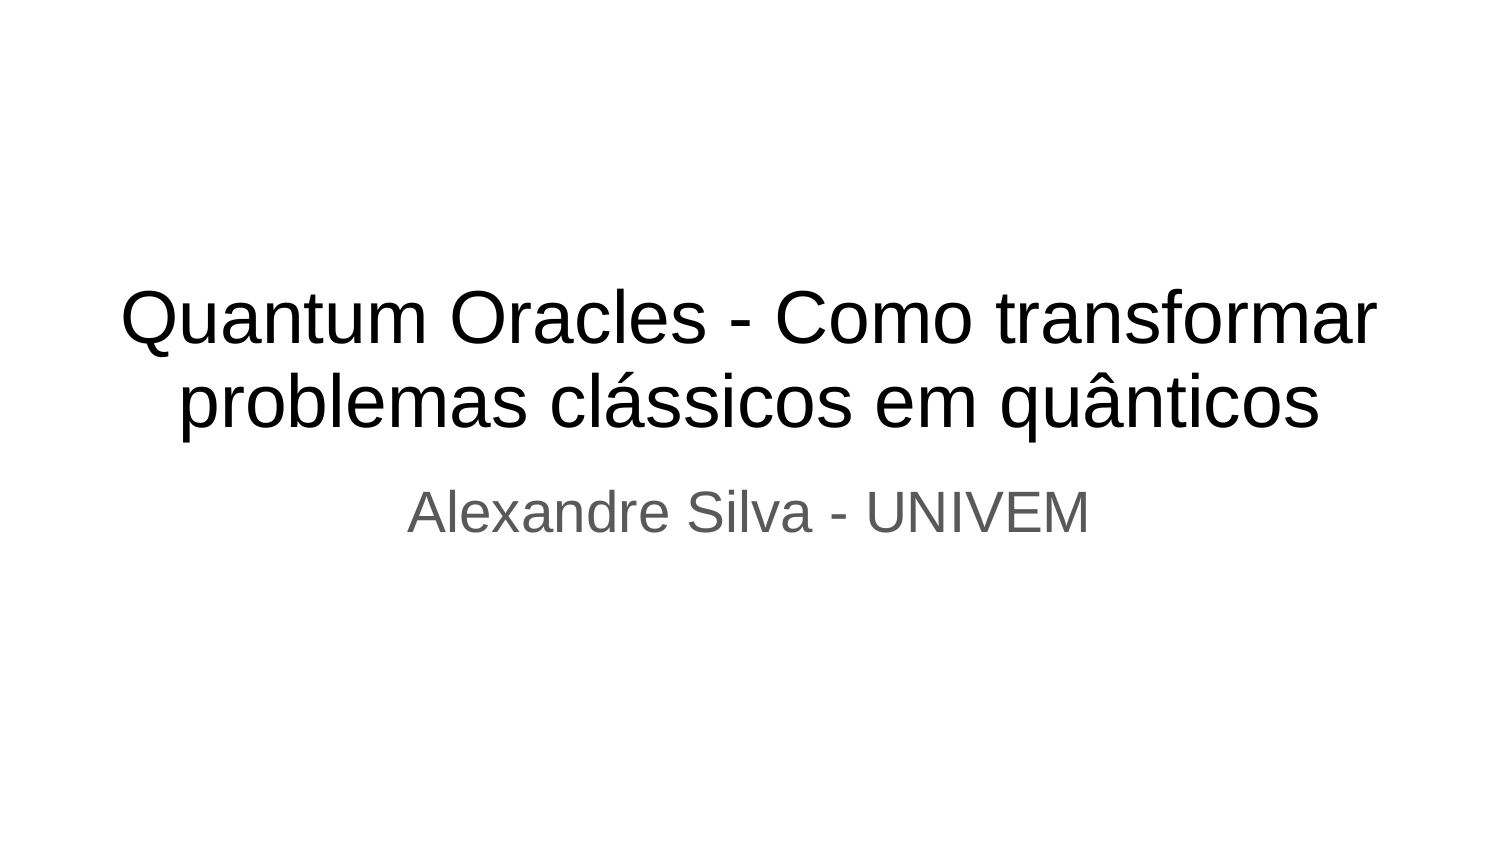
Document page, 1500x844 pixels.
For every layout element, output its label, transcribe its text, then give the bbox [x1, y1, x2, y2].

subtitle Alexandre Silva - UNIVEM [51, 464, 1449, 595]
title Quantum Oracles - Como transformar problemas clássicos em quânticos [51, 122, 1449, 459]
